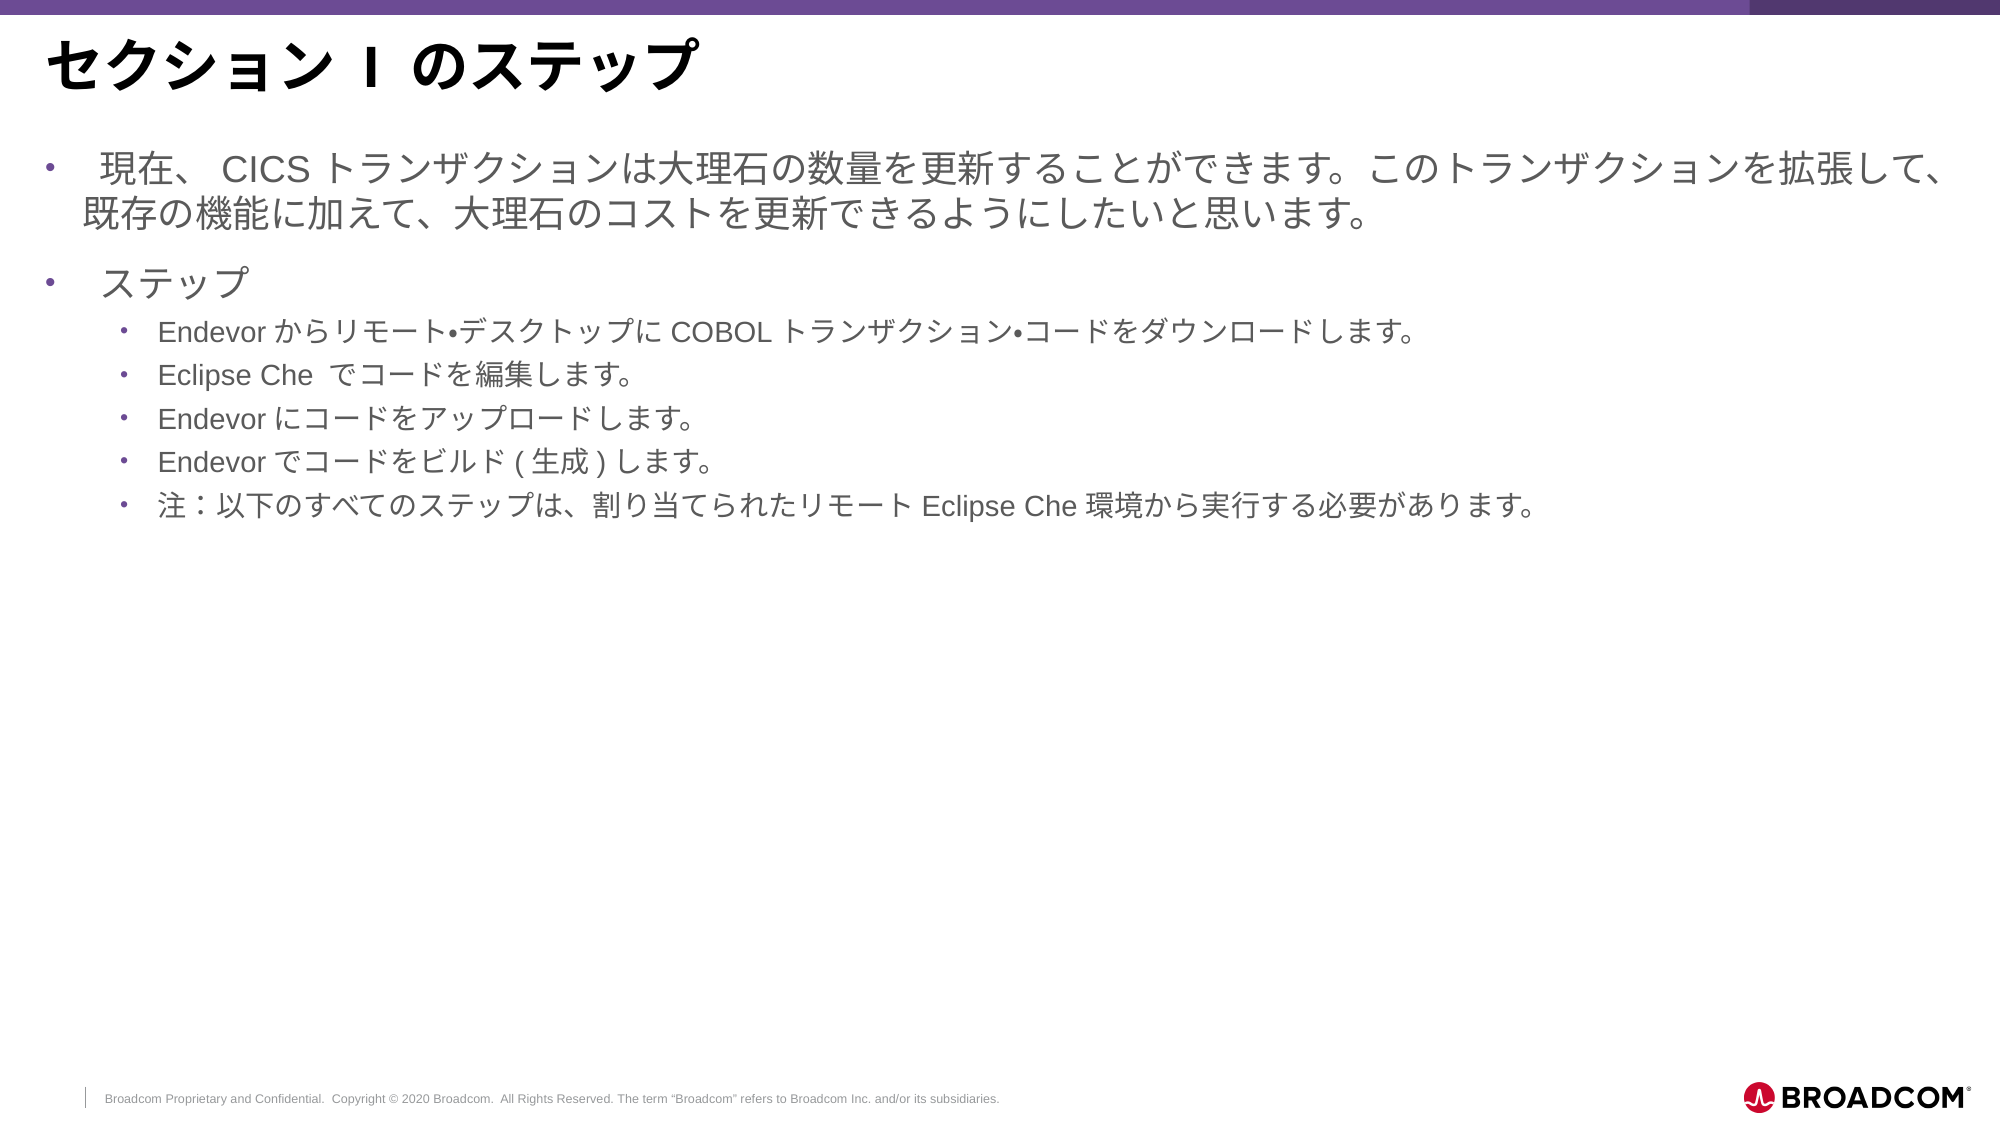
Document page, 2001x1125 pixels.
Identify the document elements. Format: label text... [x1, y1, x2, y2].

picture [1743, 1080, 1972, 1114]
list 現在、CICSトランザクションは大理石の数量を更新することができます。このトランザクションを拡張して、既存の機能に加えて、大理石のコストを更新できるようにしたいと思います。 ステップ Endevorからリモート・デスクトップにCOBOLトランザクション・コードをダウンロードします。 Eclipse Che でコードを編集します。 Endevorにコードをアップロードします。 Endevorでコードをビルド(生成)します。 注：以下のすべてのステップは、割り当てられたリモートEclipse Che環境から実行する必要があります。 [30, 137, 1970, 1065]
title セクション I のステップ [30, 29, 1970, 93]
